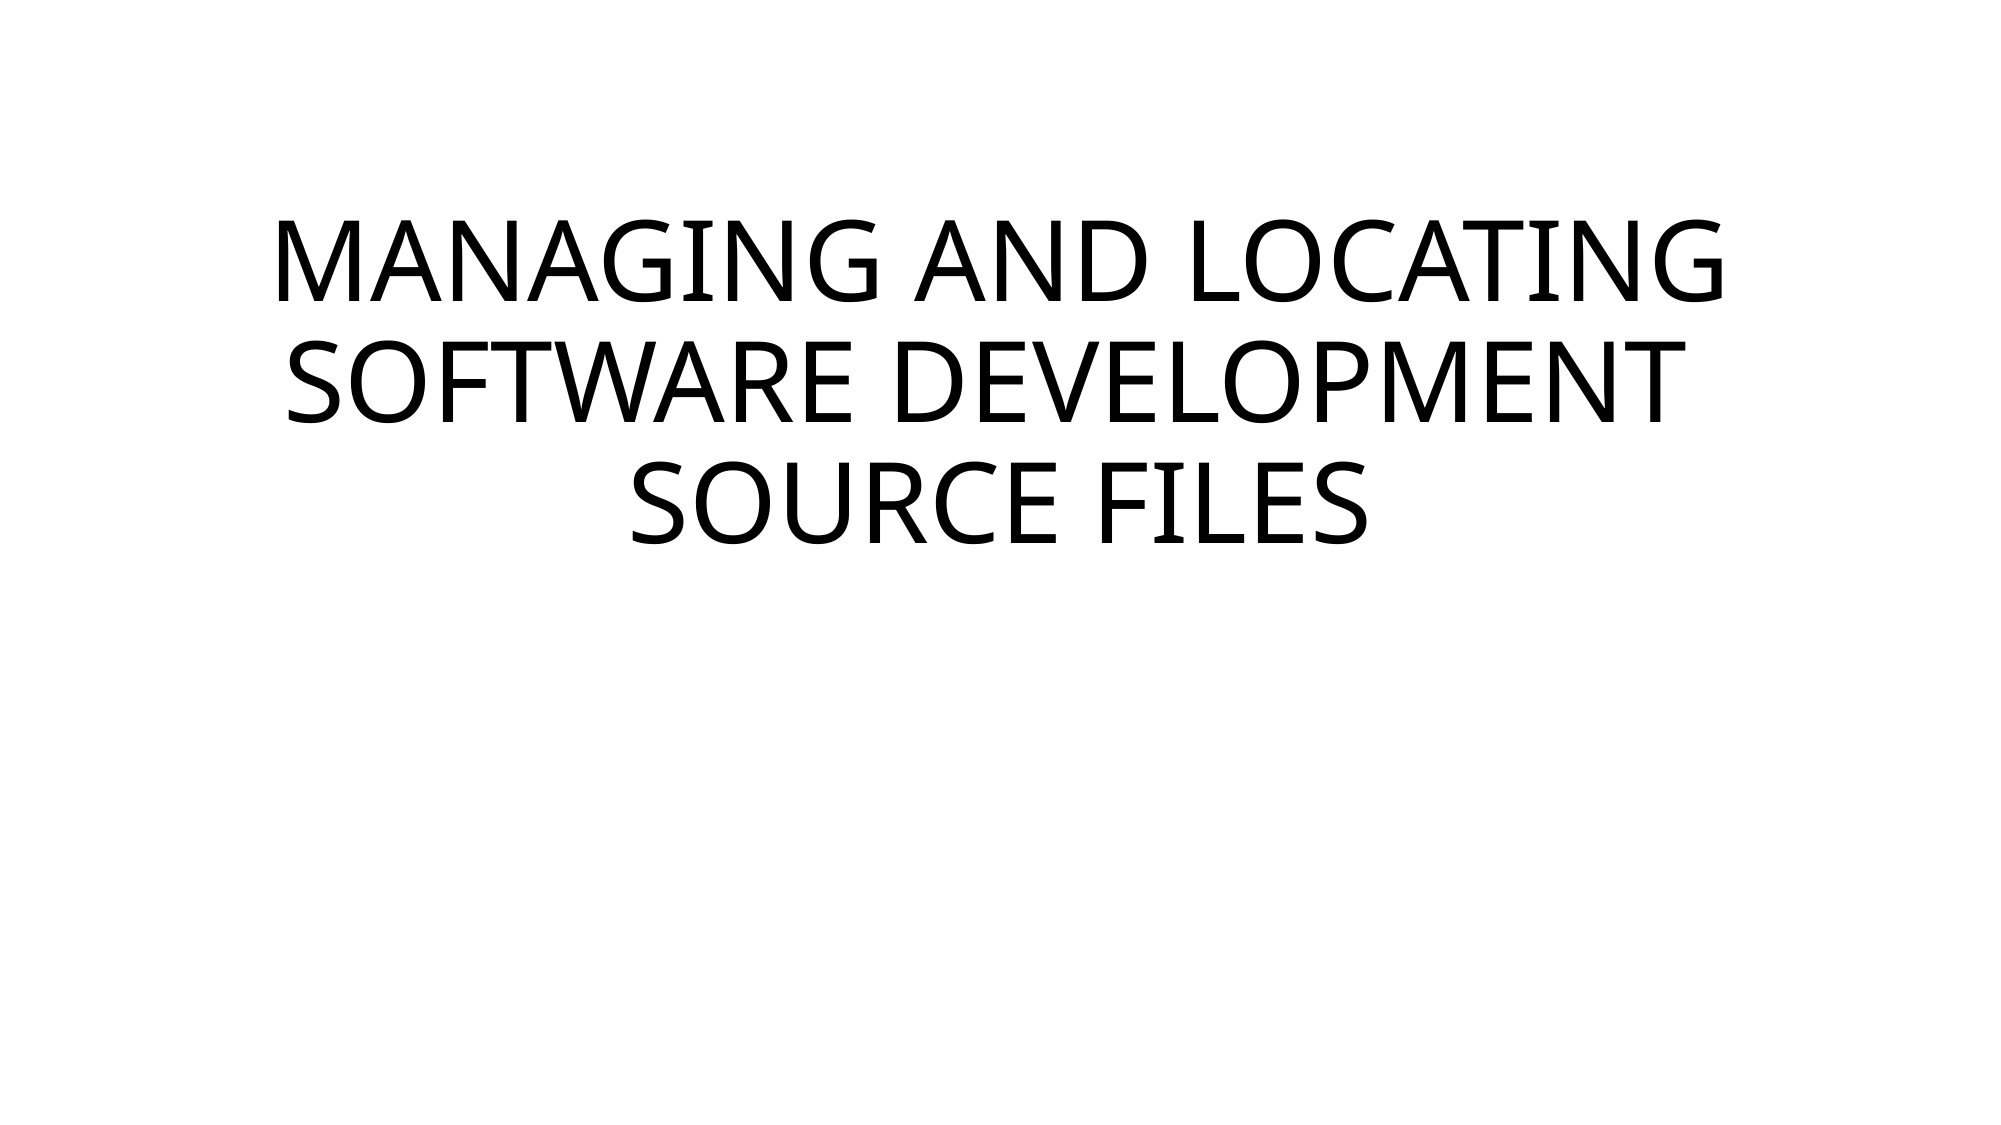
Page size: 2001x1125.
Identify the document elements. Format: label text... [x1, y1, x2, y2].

title MANAGING AND LOCATING SOFTWARE DEVELOPMENT SOURCE FILES [249, 184, 1750, 576]
